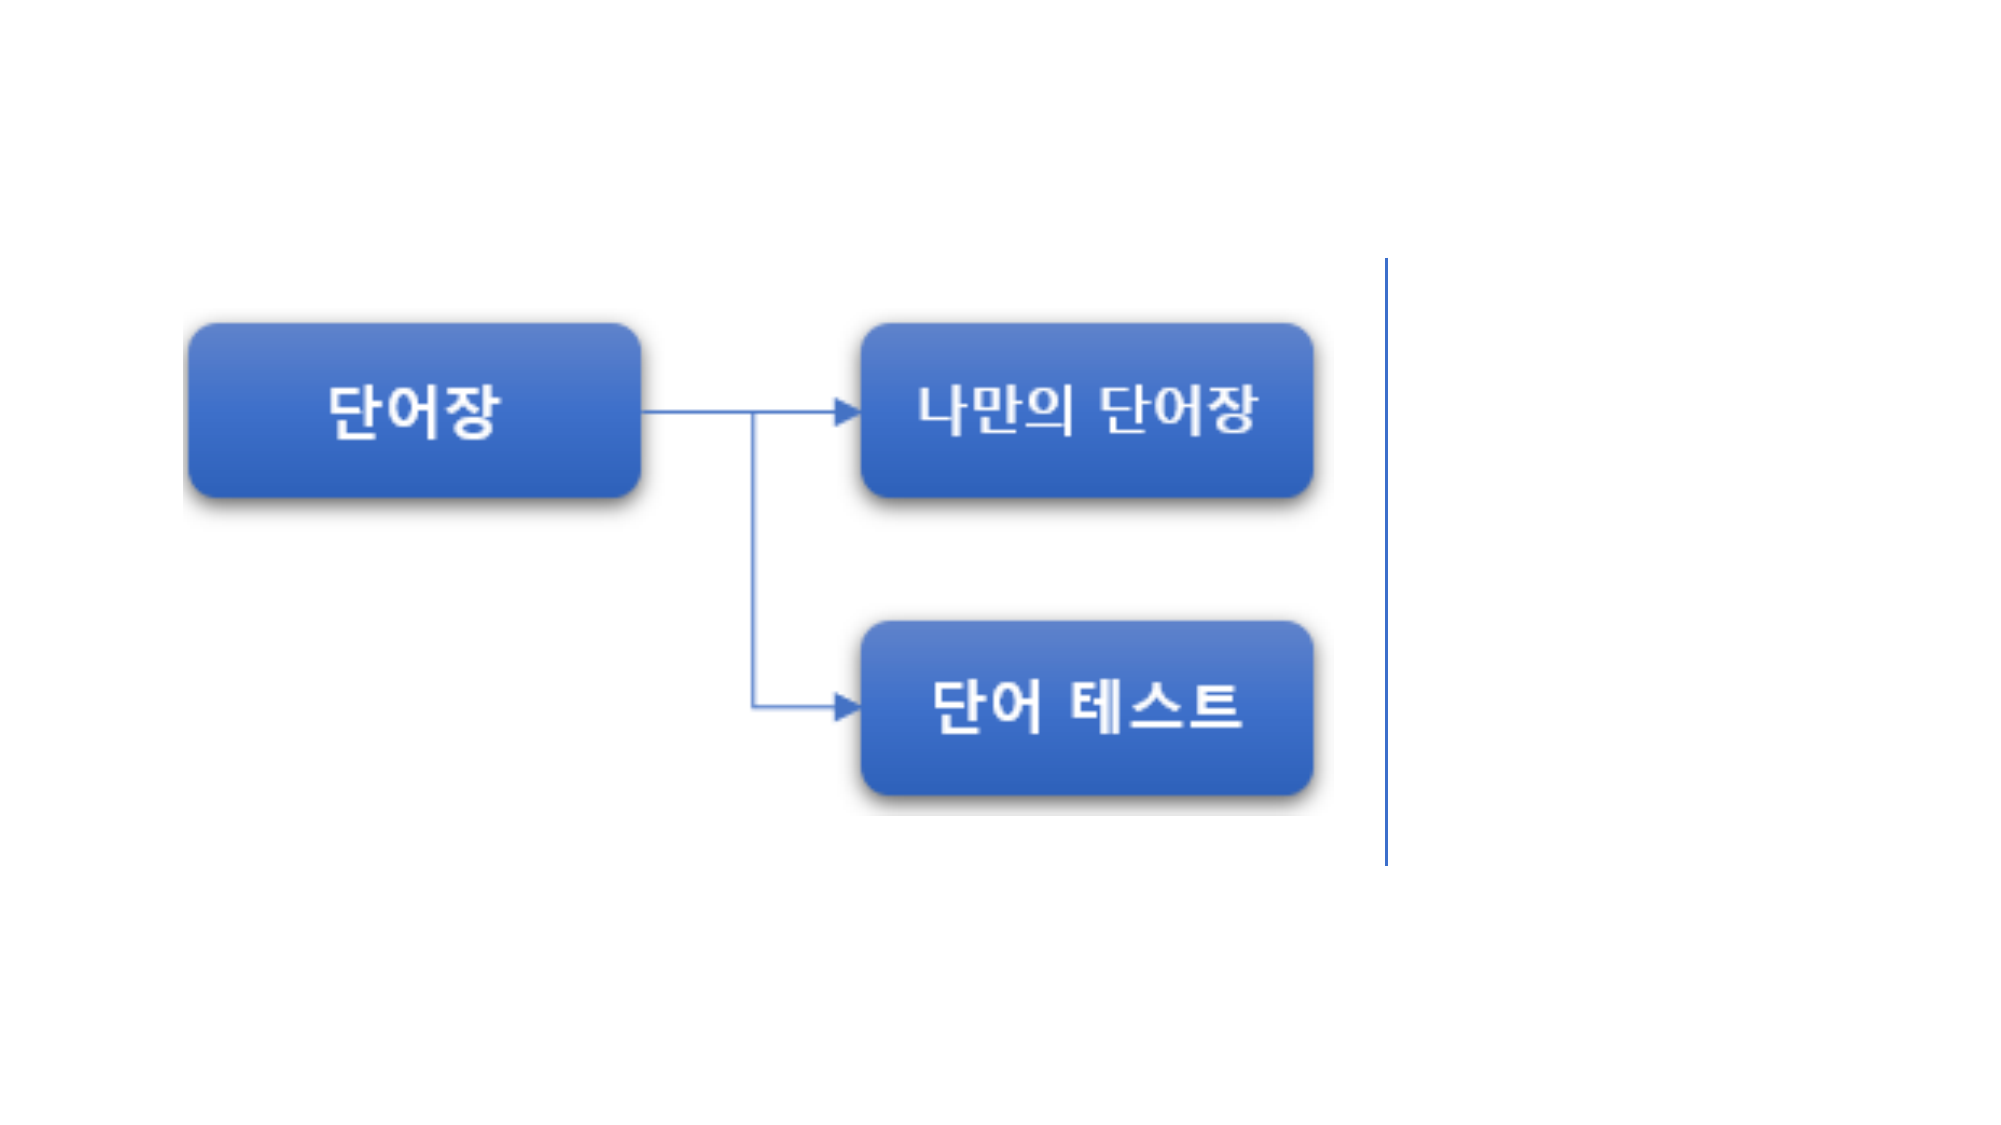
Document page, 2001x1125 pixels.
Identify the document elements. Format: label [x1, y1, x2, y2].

picture [183, 308, 1334, 816]
